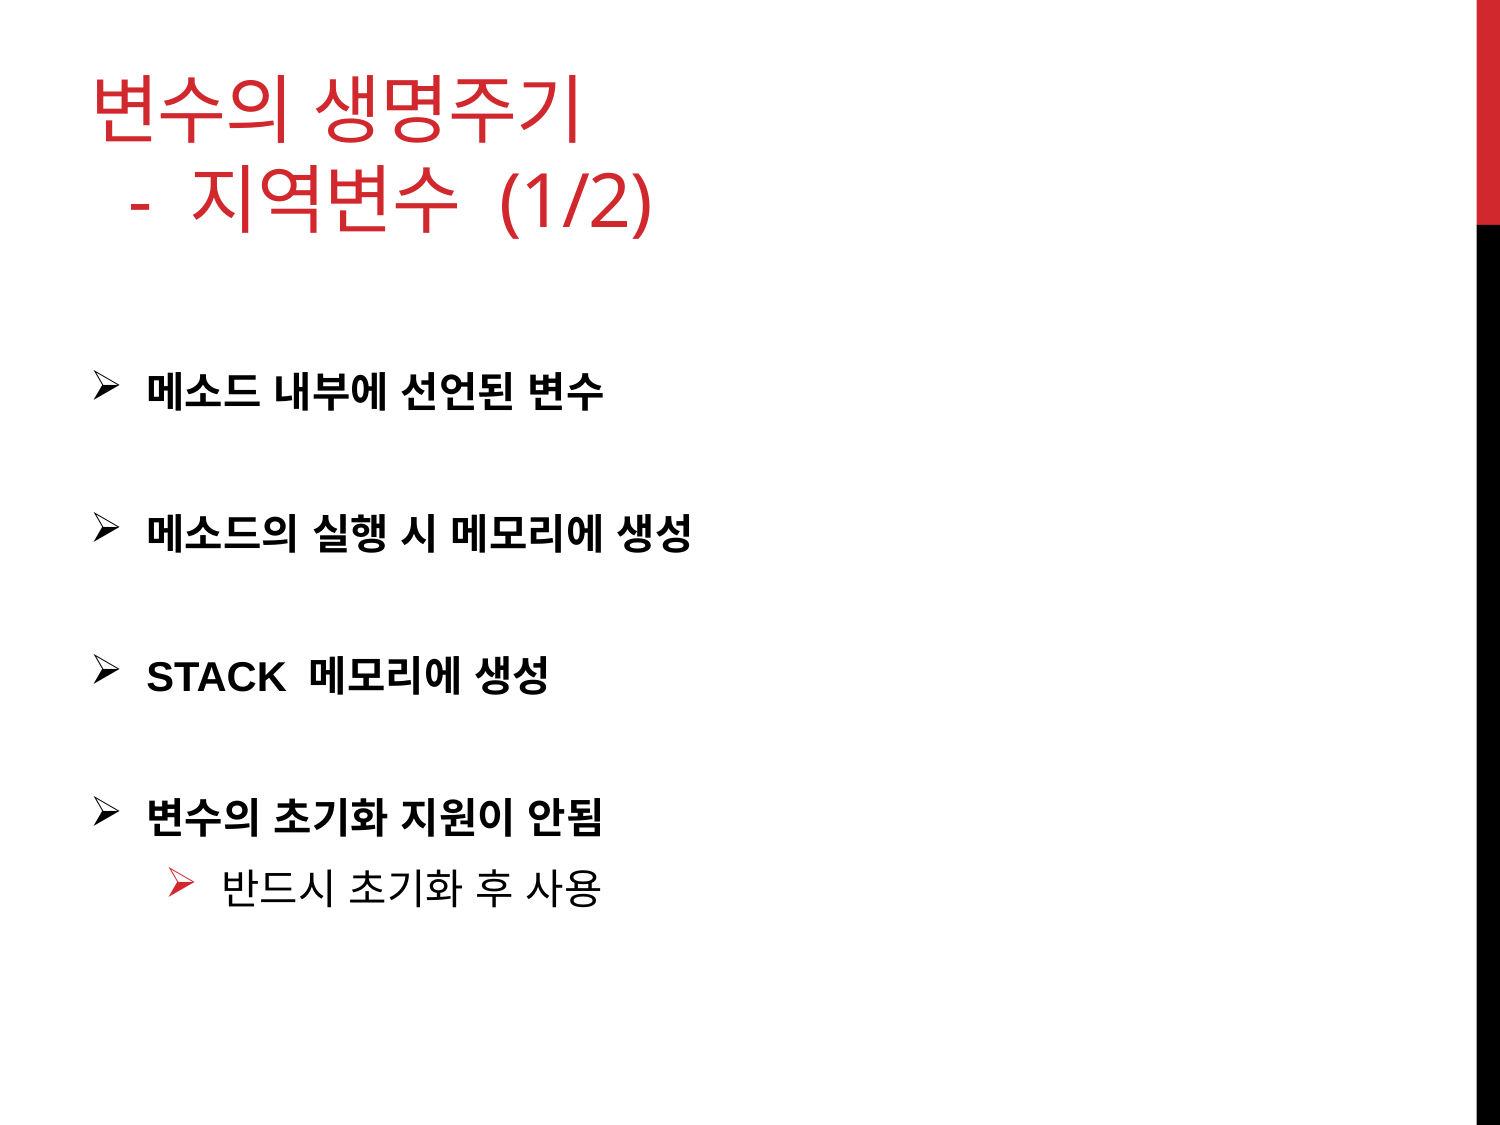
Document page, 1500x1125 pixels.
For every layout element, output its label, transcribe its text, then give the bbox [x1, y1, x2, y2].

title 변수의 생명주기 - 지역변수 (1/2) [75, 25, 1471, 250]
list 메소드 내부에 선언된 변수 메소드의 실행 시 메모리에 생성 STACK 메모리에 생성 변수의 초기화 지원이 안됨 반드시 초기화 후 사용 [75, 287, 1325, 1005]
